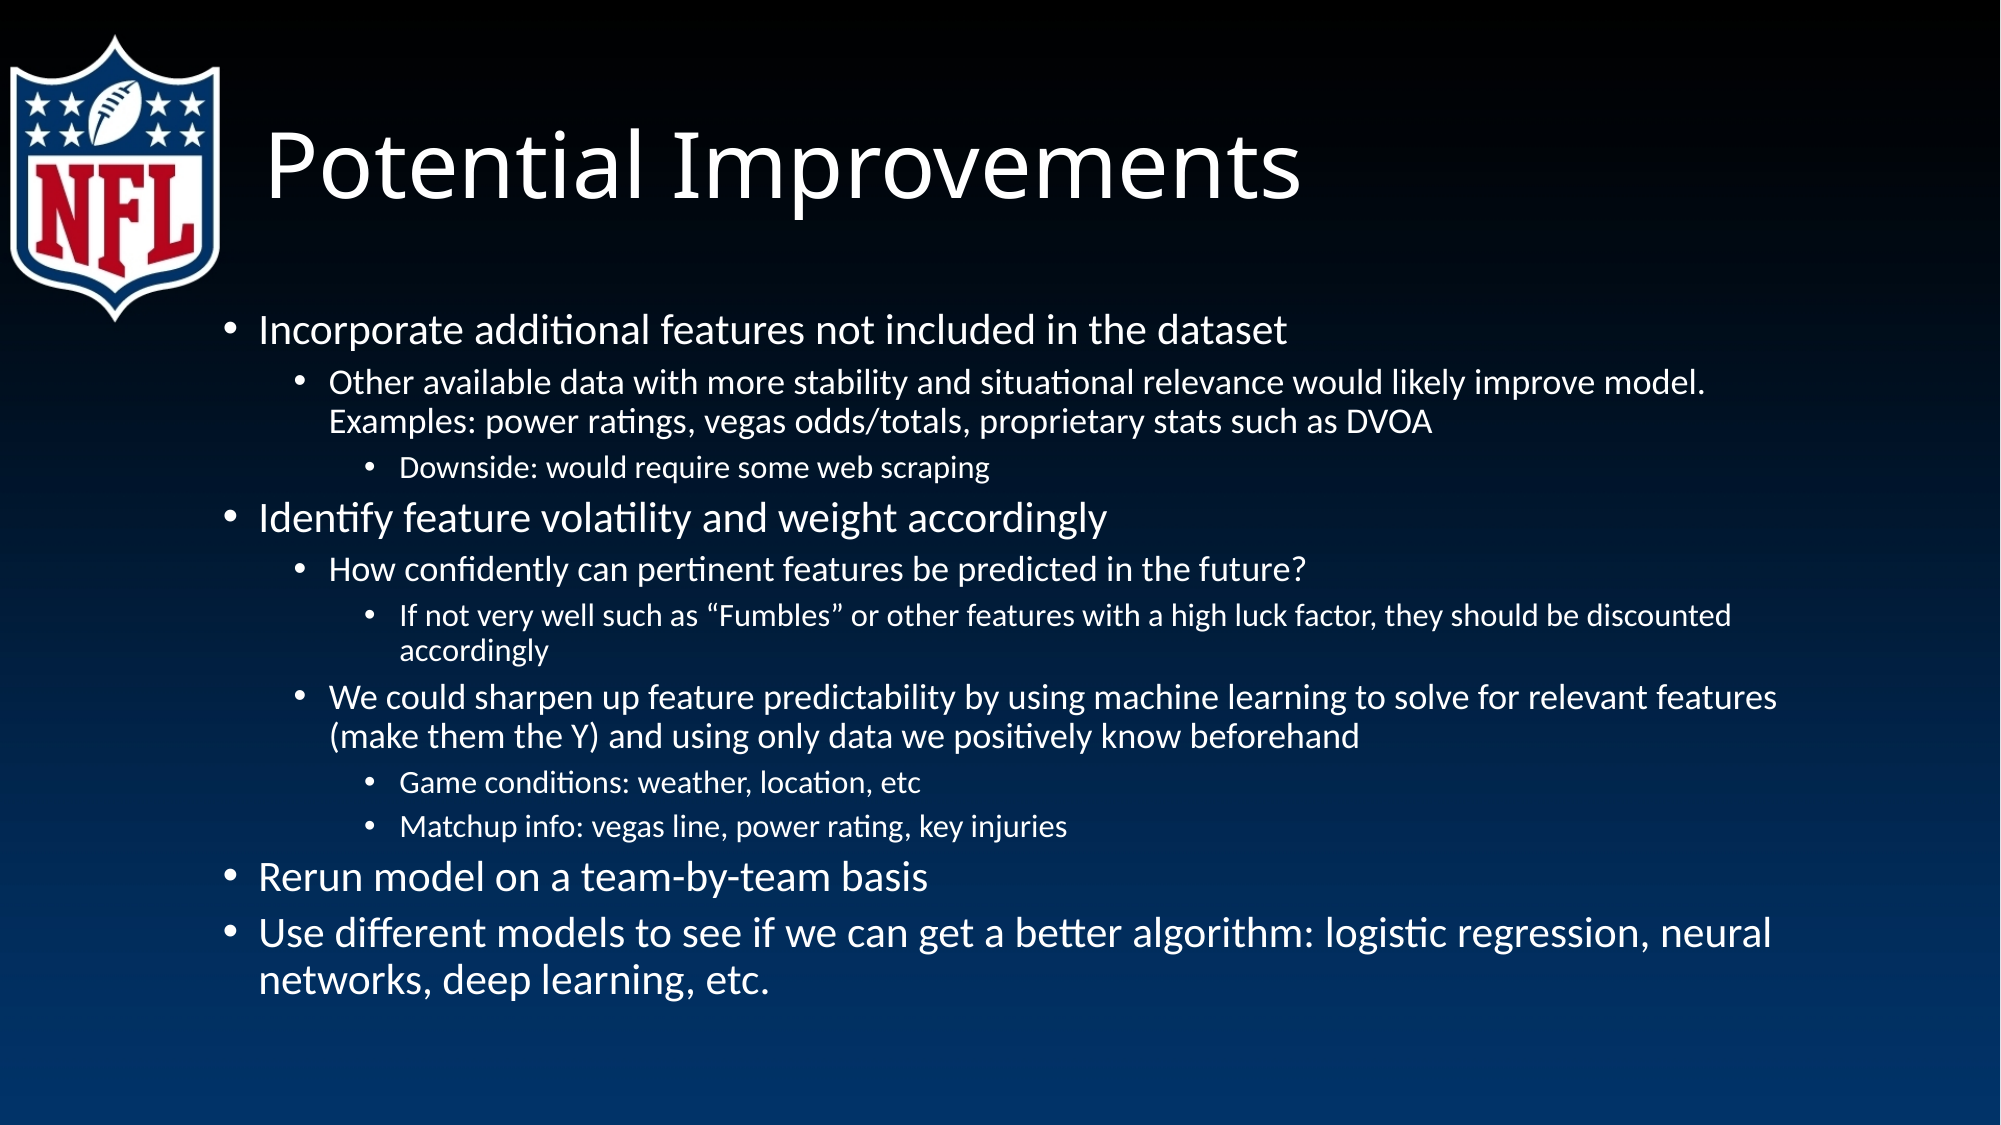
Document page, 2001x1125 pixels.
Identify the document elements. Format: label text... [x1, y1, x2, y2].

title Potential Improvements [248, 59, 1863, 278]
list Incorporate additional features not included in the dataset Other available data with more stability and situational relevance would likely improve model. Examples: power ratings, vegas odds/totals, proprietary stats such as DVOA Downside: would require some web scraping Identify feature volatility and weight accordingly How confidently can pertinent features be predicted in the future? If not very well such as “Fumbles” or other features with a high luck factor, they should be discounted accordingly We could sharpen up feature predictability by using machine learning to solve for relevant features (make them the Y) and using only data we positively know beforehand Game conditions: weather, location, etc Matchup info: vegas line, power rating, key injuries Rerun model on a team-by-team basis Use different models to see if we can get a better algorithm: logistic regression, neural networks, deep learning, etc. [137, 299, 1863, 1014]
picture [0, 0, 2001, 1125]
